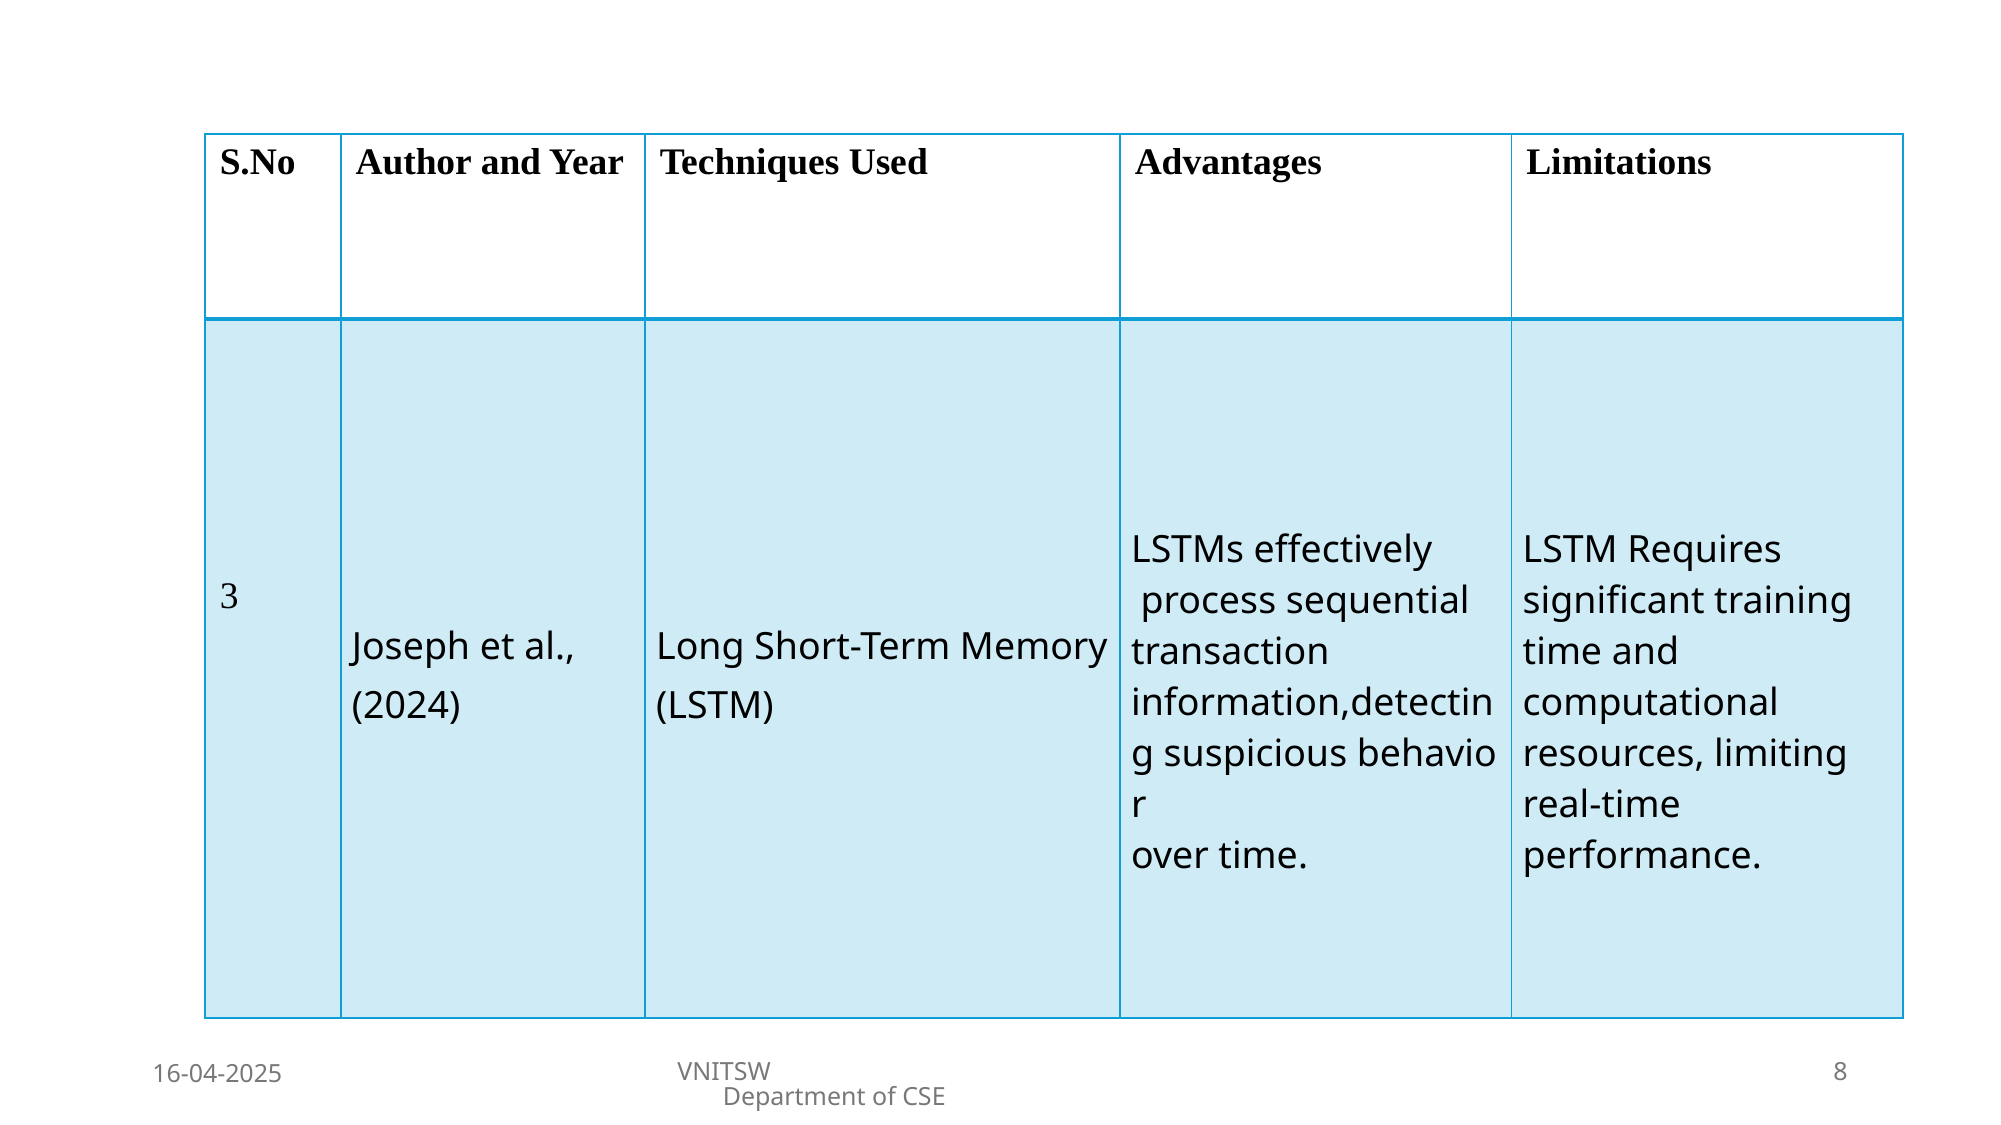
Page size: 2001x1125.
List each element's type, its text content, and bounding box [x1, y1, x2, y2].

table_header Limitations [1512, 135, 1902, 317]
table_cell Joseph et al.,(2024) [342, 321, 644, 1017]
table_cell LSTMs effectively process sequential transaction information,detecting suspicious behavior over time. [1121, 321, 1511, 1017]
footer VNITSW Department of CSE [662, 1042, 1338, 1103]
table_header S.No [206, 135, 340, 317]
table_cell 3 [206, 321, 340, 1017]
table_header Author and Year [342, 135, 644, 317]
slide_number 8 [1412, 1042, 1863, 1103]
table_cell Long Short-Term Memory (LSTM) [646, 321, 1119, 1017]
table_header Techniques Used [646, 135, 1119, 317]
title [134, 73, 1860, 1018]
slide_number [137, 1042, 588, 1103]
table_header Advantages [1121, 135, 1511, 317]
table_cell LSTM Requires significant training time and computational resources, limiting real-time performance. [1512, 321, 1902, 1017]
